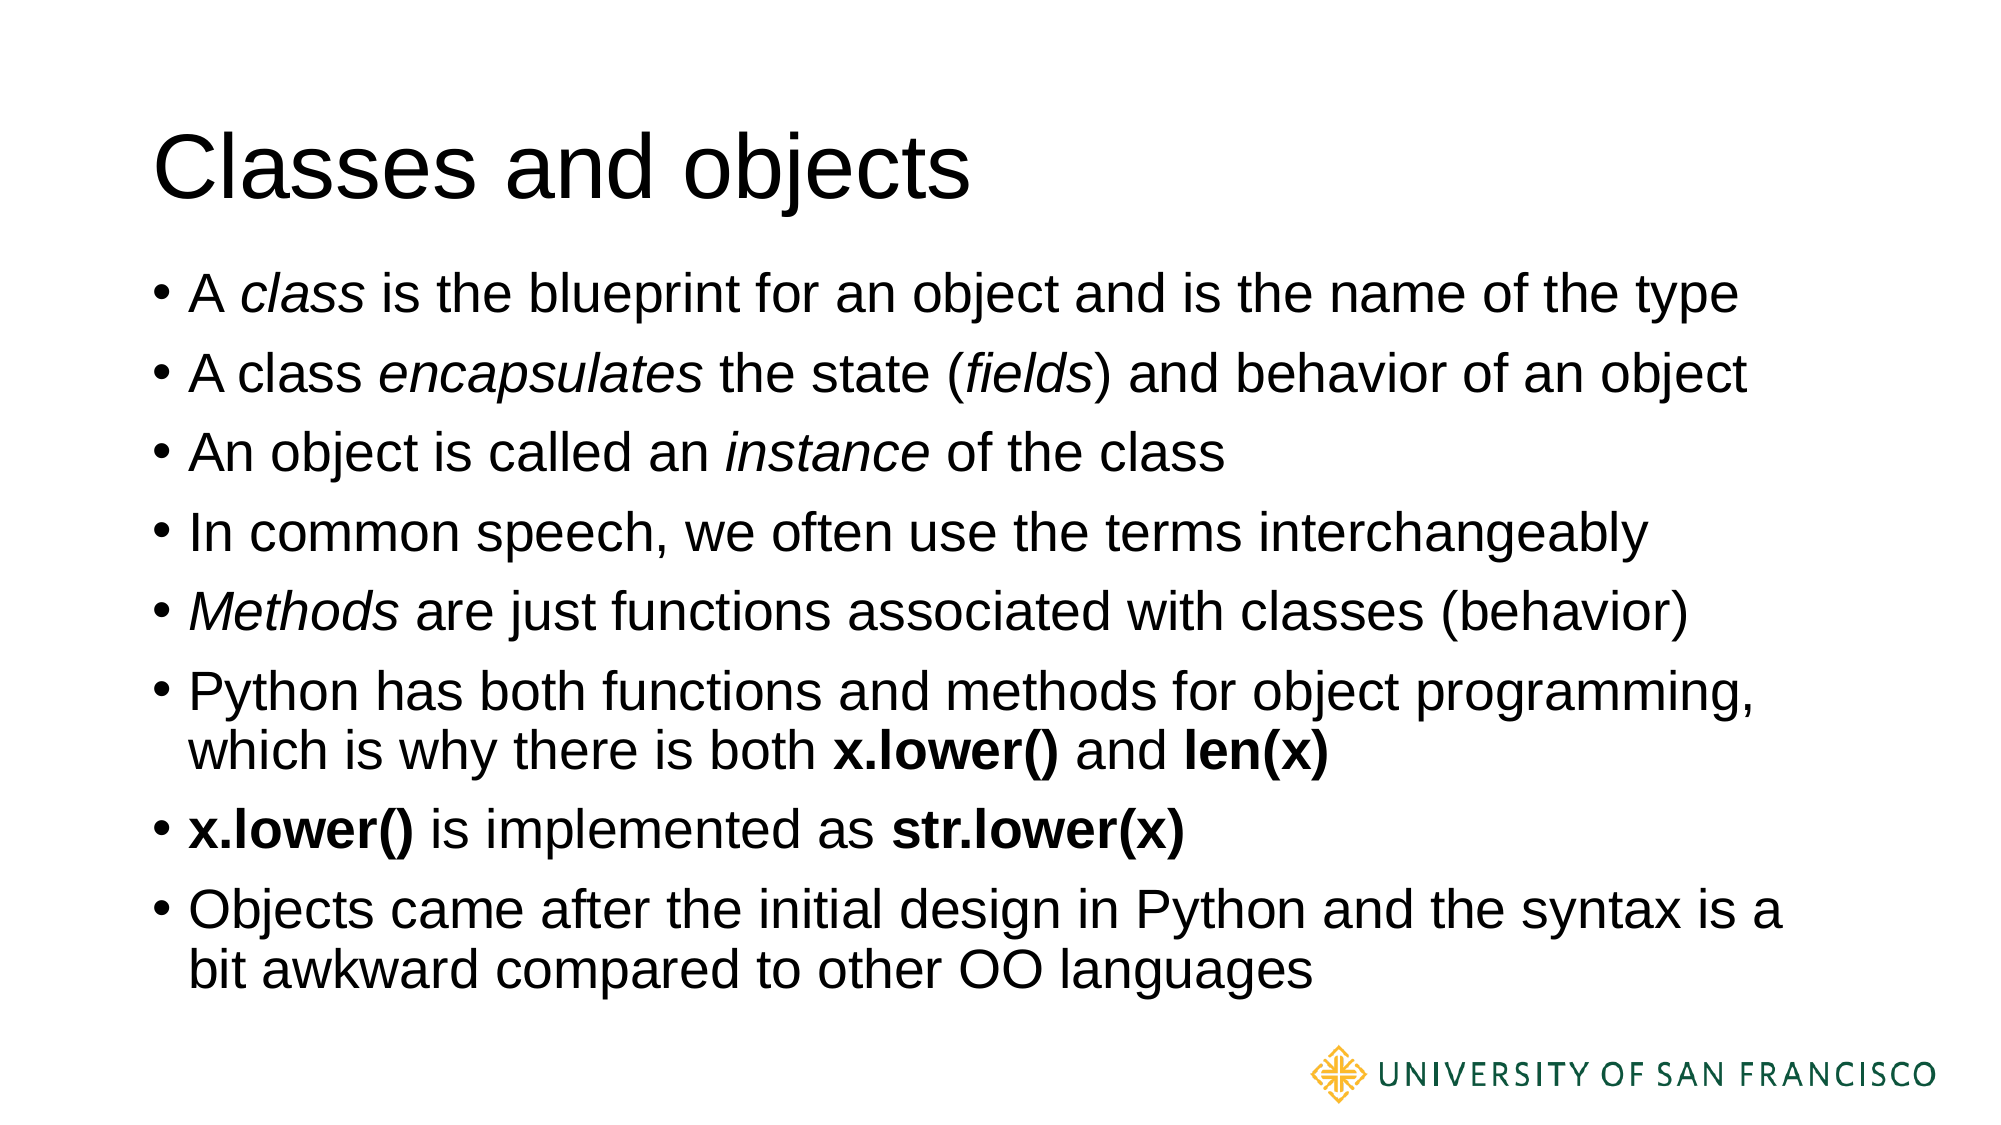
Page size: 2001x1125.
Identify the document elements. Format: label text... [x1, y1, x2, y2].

title Classes and objects [137, 59, 1863, 257]
list A class is the blueprint for an object and is the name of the type A class encapsulates the state (fields) and behavior of an object An object is called an instance of the class In common speech, we often use the terms interchangeably Methods are just functions associated with classes (behavior) Python has both functions and methods for object programming, which is why there is both x.lower() and len(x) x.lower() is implemented as str.lower(x) Objects came after the initial design in Python and the syntax is a bit awkward compared to other OO languages [137, 257, 1863, 1014]
